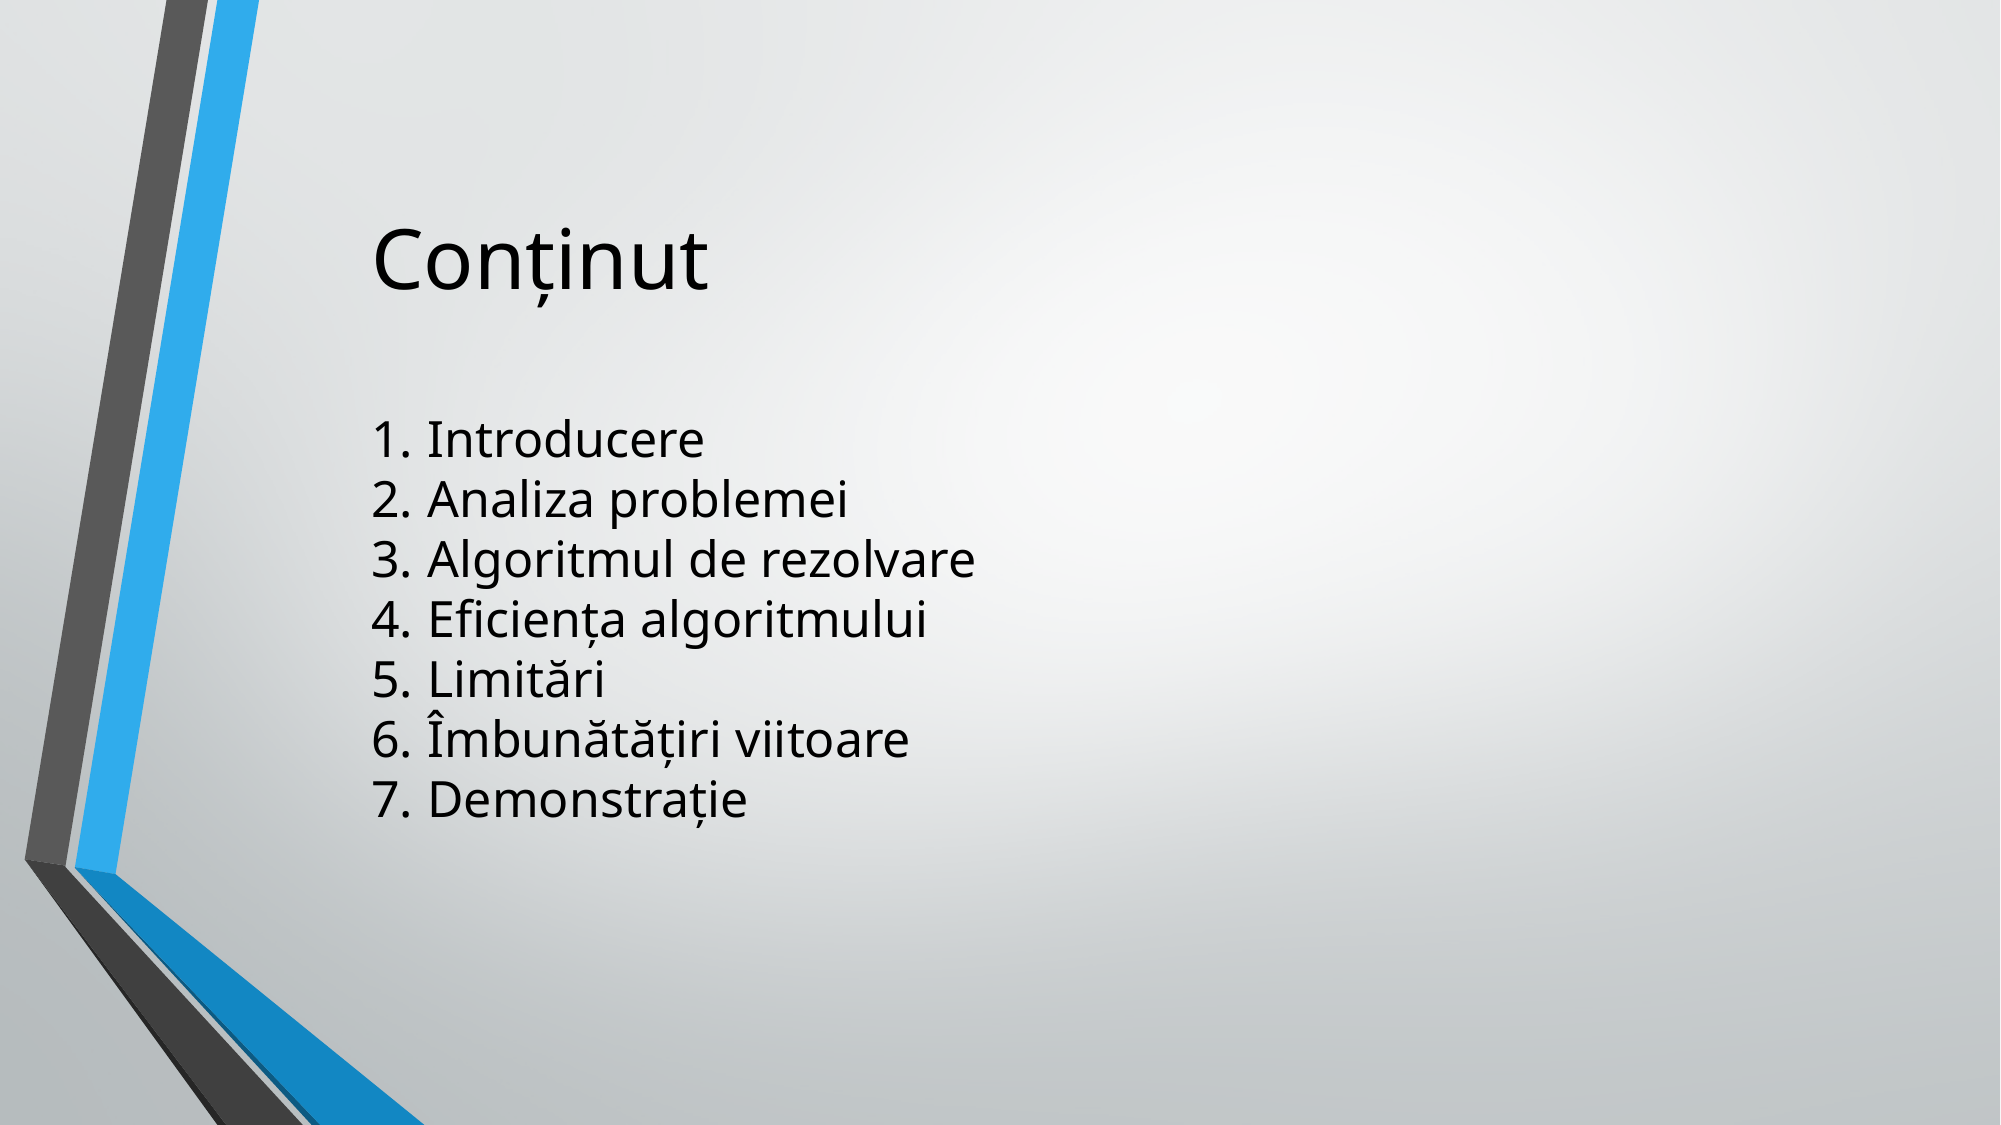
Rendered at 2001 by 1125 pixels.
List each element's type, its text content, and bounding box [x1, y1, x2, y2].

text_box Introducere Analiza problemei Algoritmul de rezolvare Eficiența algoritmului Limitări Îmbunătățiri viitoare Demonstrație [356, 399, 1209, 835]
title Conținut [356, 112, 2000, 400]
